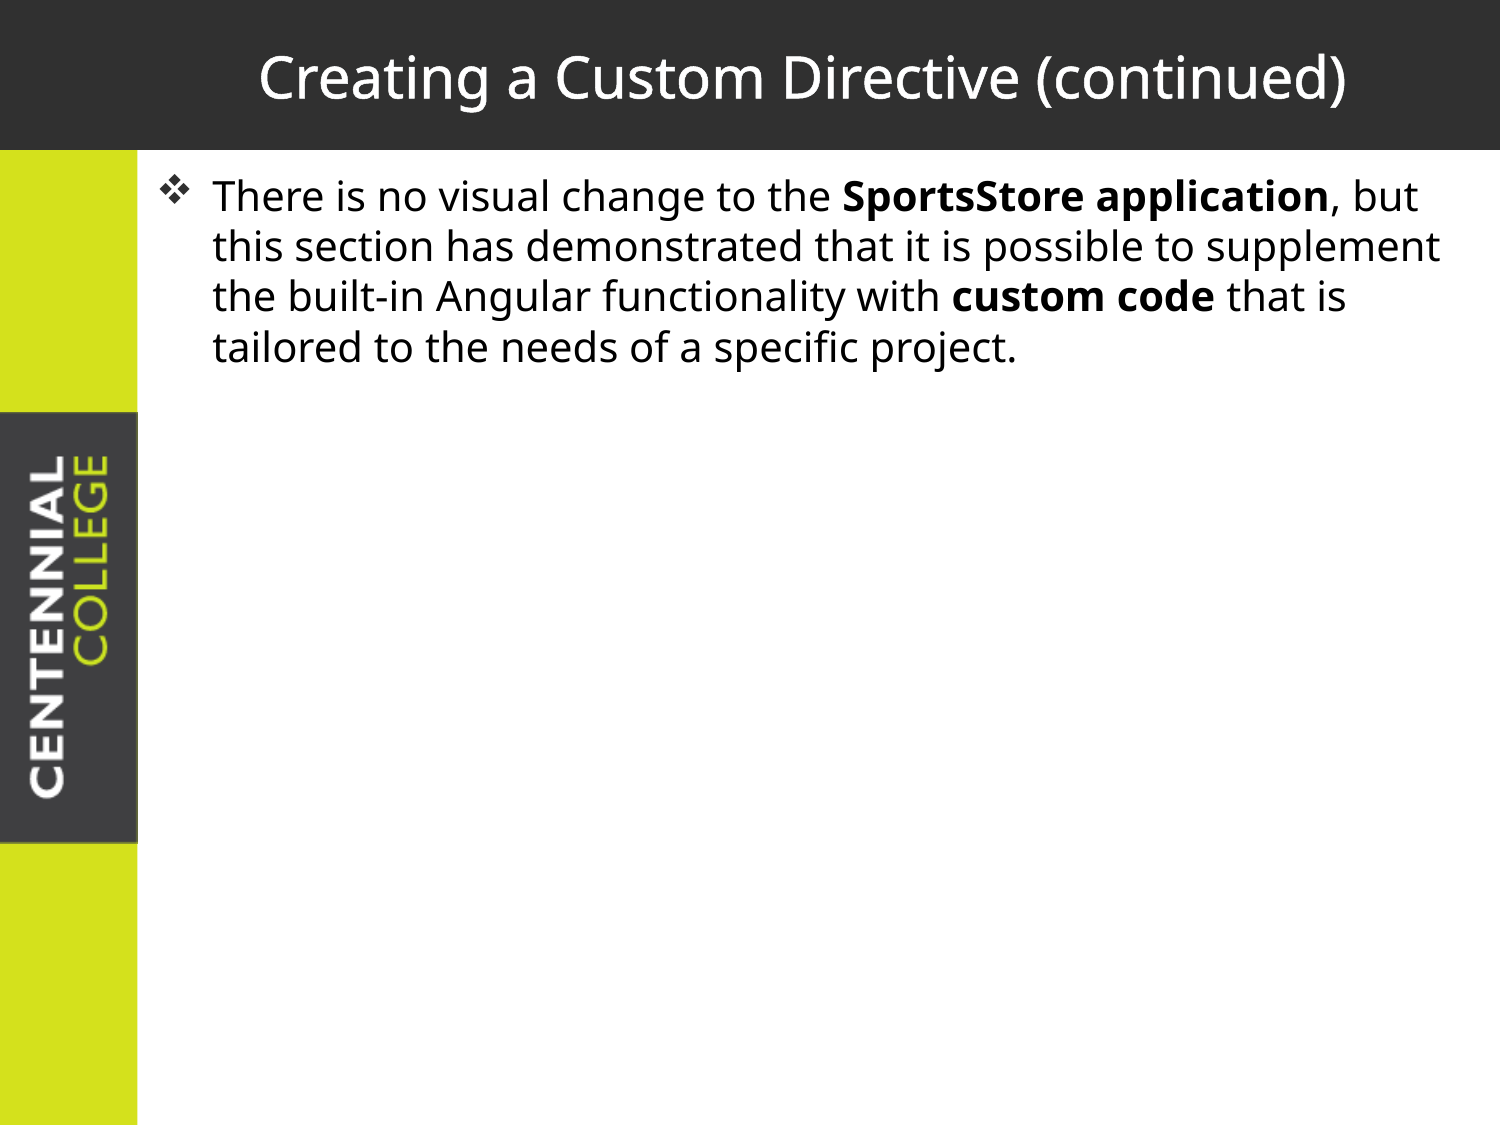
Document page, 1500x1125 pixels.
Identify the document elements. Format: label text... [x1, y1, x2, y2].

title Creating a Custom Directive (continued) [137, 0, 1467, 150]
list There is no visual change to the SportsStore application, but this section has demonstrated that it is possible to supplement the built-in Angular functionality with custom code that is tailored to the needs of a specific project. [141, 162, 1467, 1088]
picture [0, 412, 138, 844]
